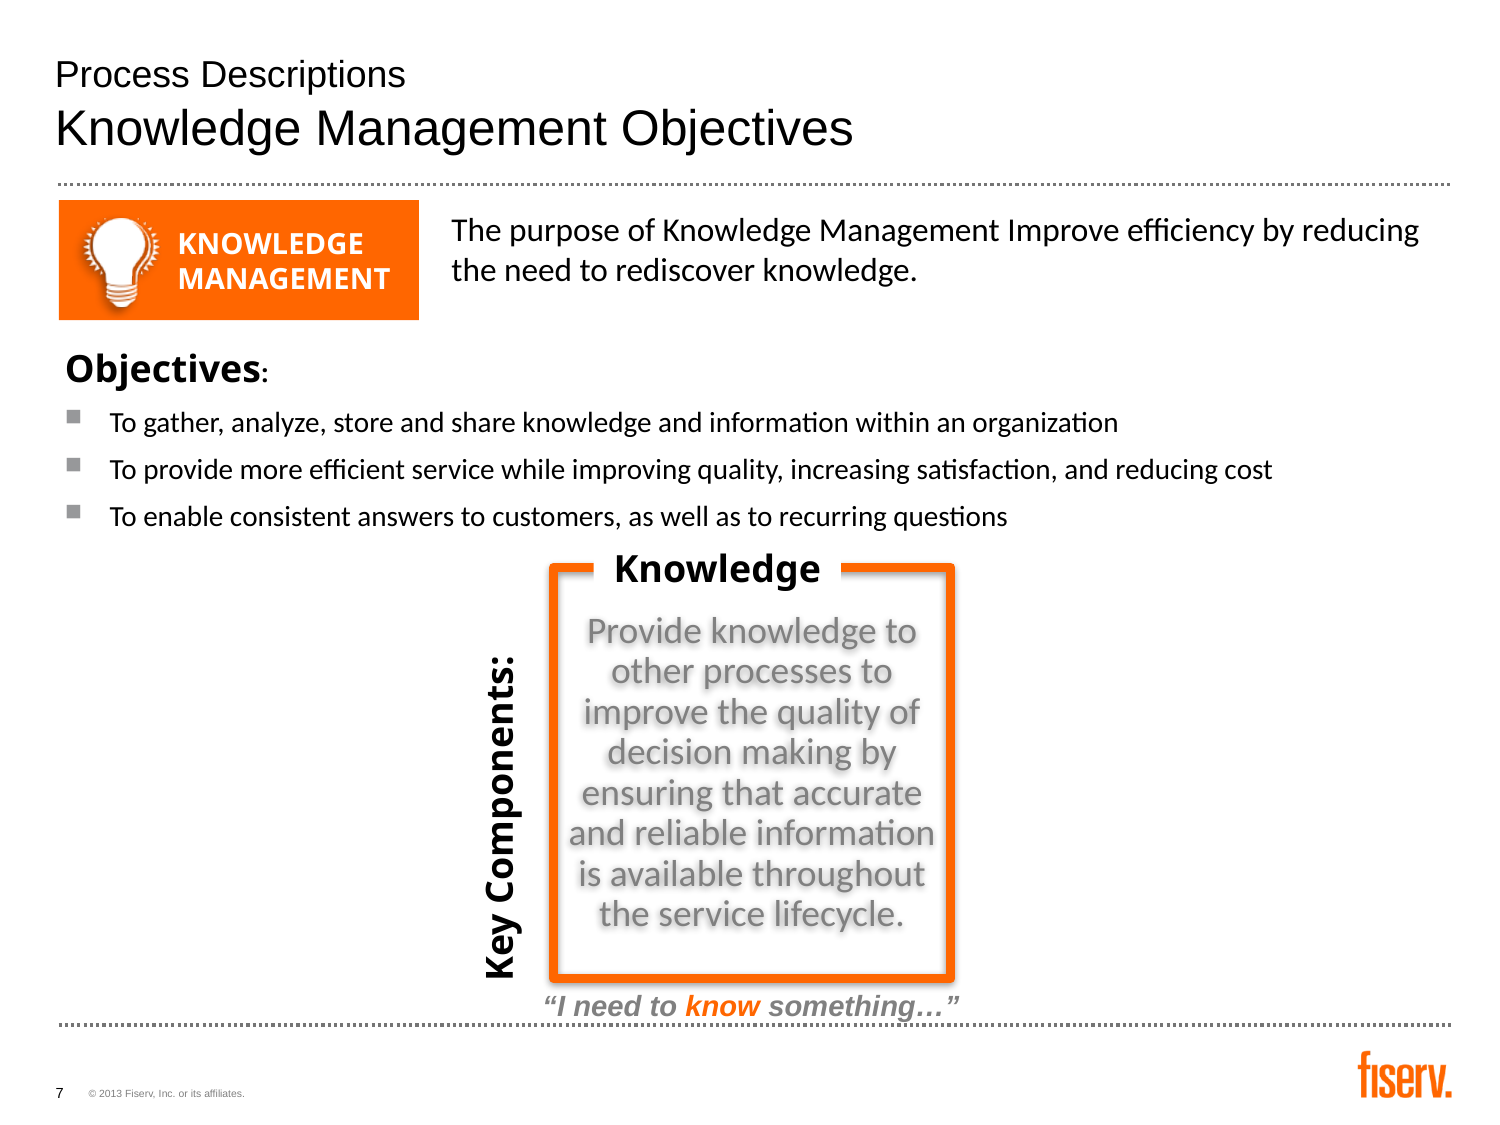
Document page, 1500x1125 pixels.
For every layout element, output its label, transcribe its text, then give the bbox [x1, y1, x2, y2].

title Process Descriptions Knowledge Management Objectives [39, 35, 1450, 171]
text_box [137, 535, 1363, 979]
text_box The purpose of Knowledge Management Improve efficiency by reducing the need to rediscover knowledge. [436, 201, 1453, 333]
picture [1357, 1049, 1452, 1098]
text_box “I need to know something…” [460, 988, 1041, 1023]
text_box Objectives: To gather, analyze, store and share knowledge and information within an organization To provide more efficient service while improving quality, increasing satisfaction, and reducing cost To enable consistent answers to customers, as well as to recurring questions [50, 337, 1453, 620]
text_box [58, 199, 420, 321]
